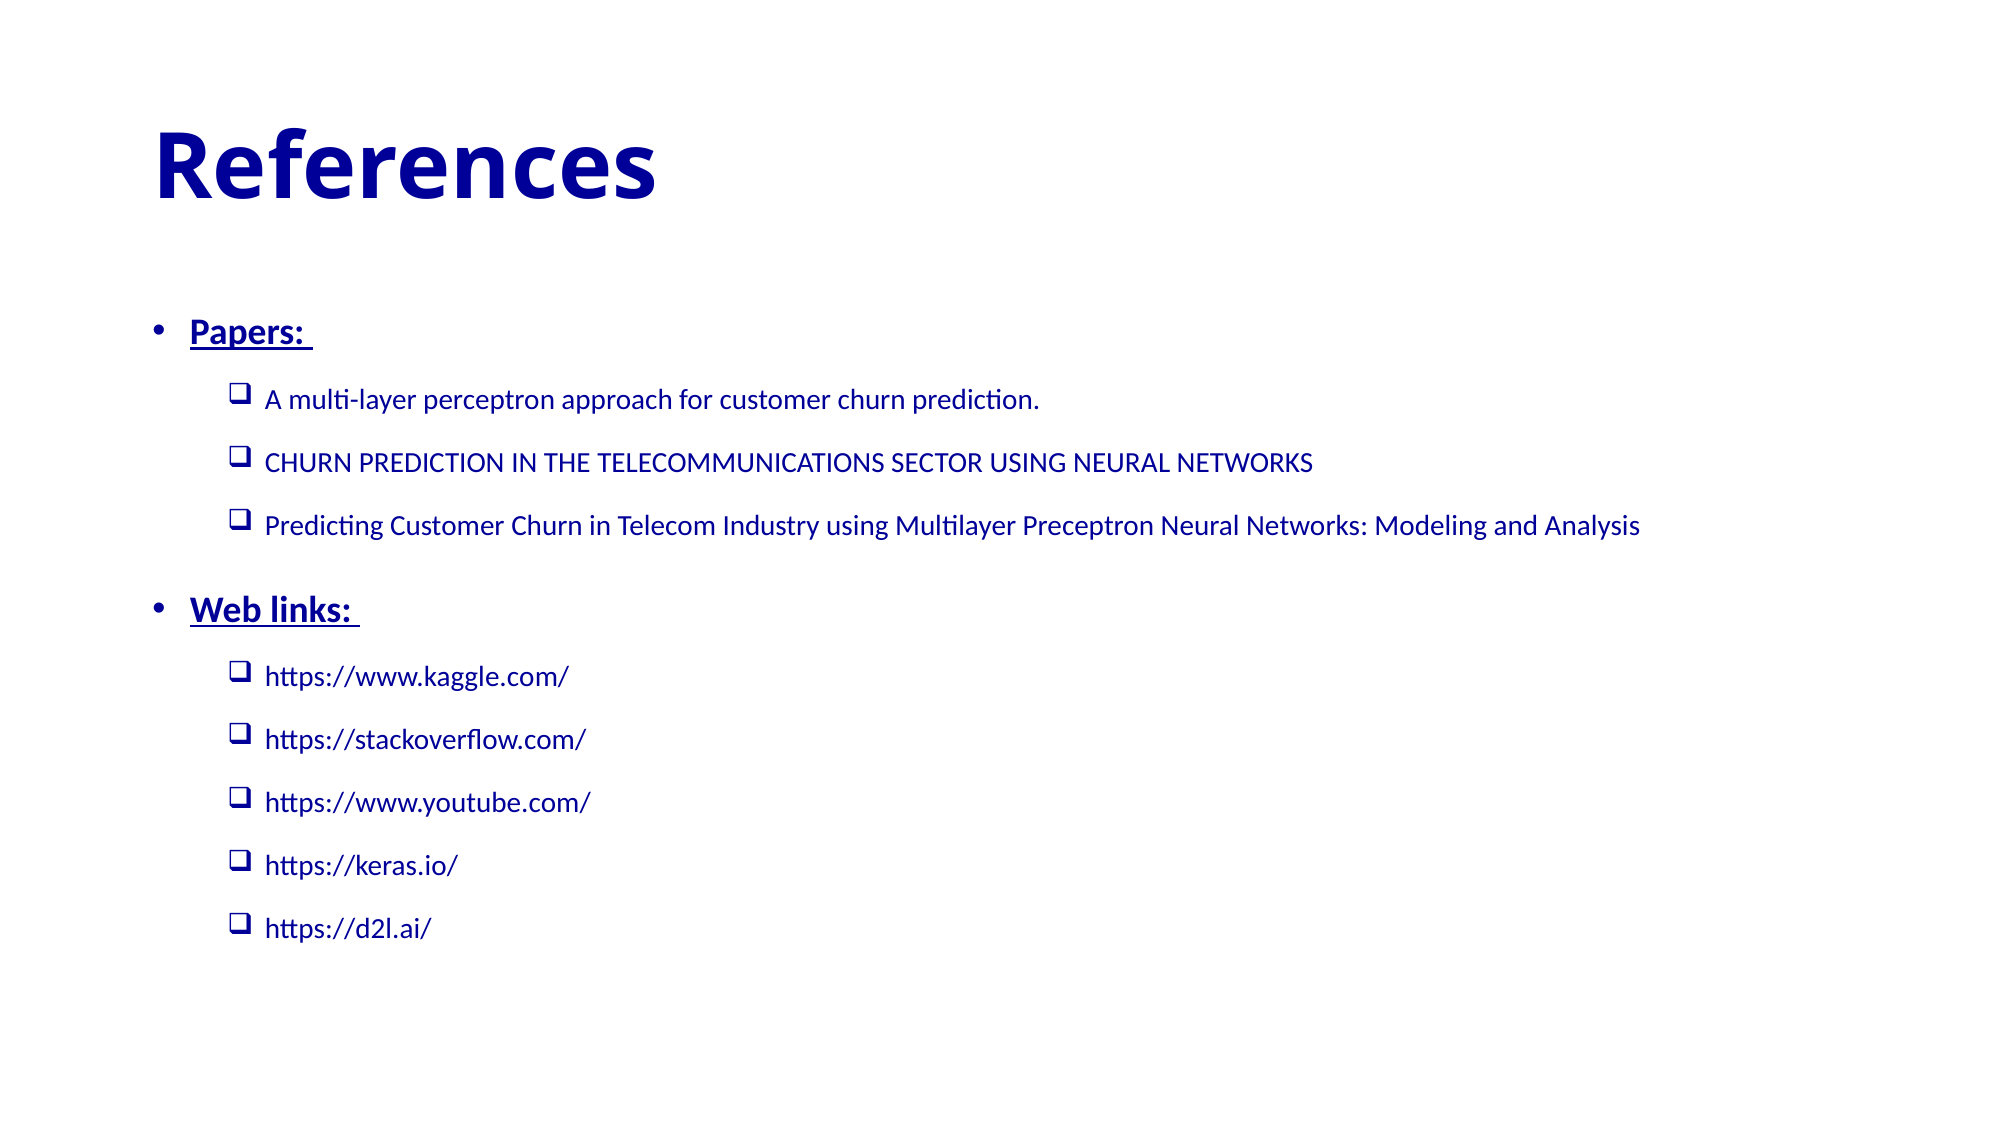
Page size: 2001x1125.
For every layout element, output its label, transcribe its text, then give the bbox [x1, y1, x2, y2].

list Papers: A multi-layer perceptron approach for customer churn prediction. CHURN PREDICTION IN THE TELECOMMUNICATIONS SECTOR USING NEURAL NETWORKS Predicting Customer Churn in Telecom Industry using Multilayer Preceptron Neural Networks: Modeling and Analysis Web links: https://www.kaggle.com/ https://stackoverflow.com/ https://www.youtube.com/ https://keras.io/ https://d2l.ai/ [137, 277, 1863, 992]
title References [137, 59, 1863, 277]
